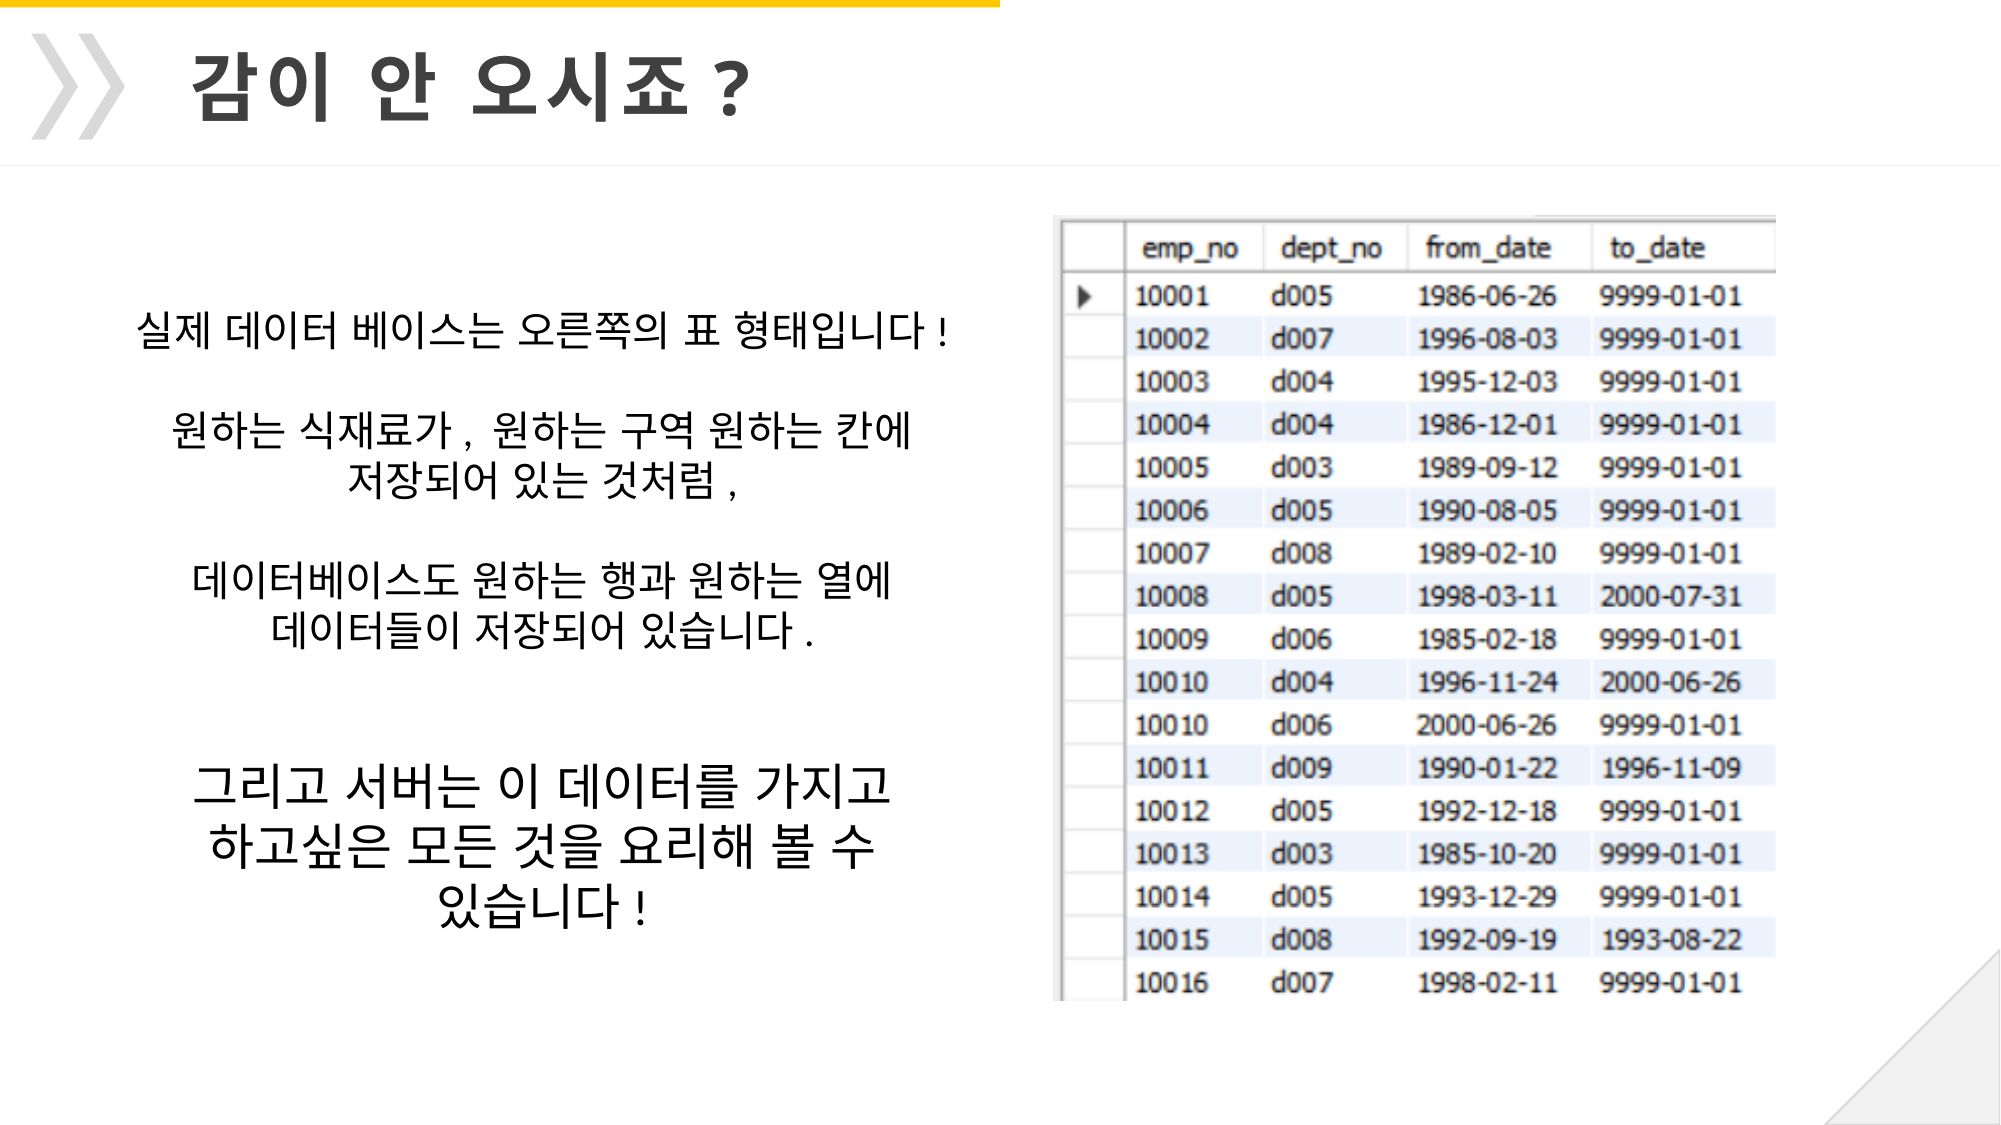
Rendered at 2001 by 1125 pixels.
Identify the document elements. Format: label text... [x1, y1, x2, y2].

picture [1053, 215, 1776, 1001]
text_box 감이 안 오시죠? [175, 33, 791, 139]
text_box [0, 0, 1001, 8]
text_box 실제 데이터 베이스는 오른쪽의 표 형태입니다! 원하는 식재료가, 원하는 구역 원하는 칸에 저장되어 있는 것처럼, 데이터베이스도 원하는 행과 원하는 열에 데이터들이 저장되어 있습니다. 그리고 서버는 이 데이터를 가지고 하고싶은 모든 것을 요리해 볼 수 있습니다! [101, 297, 984, 943]
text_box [31, 33, 125, 140]
